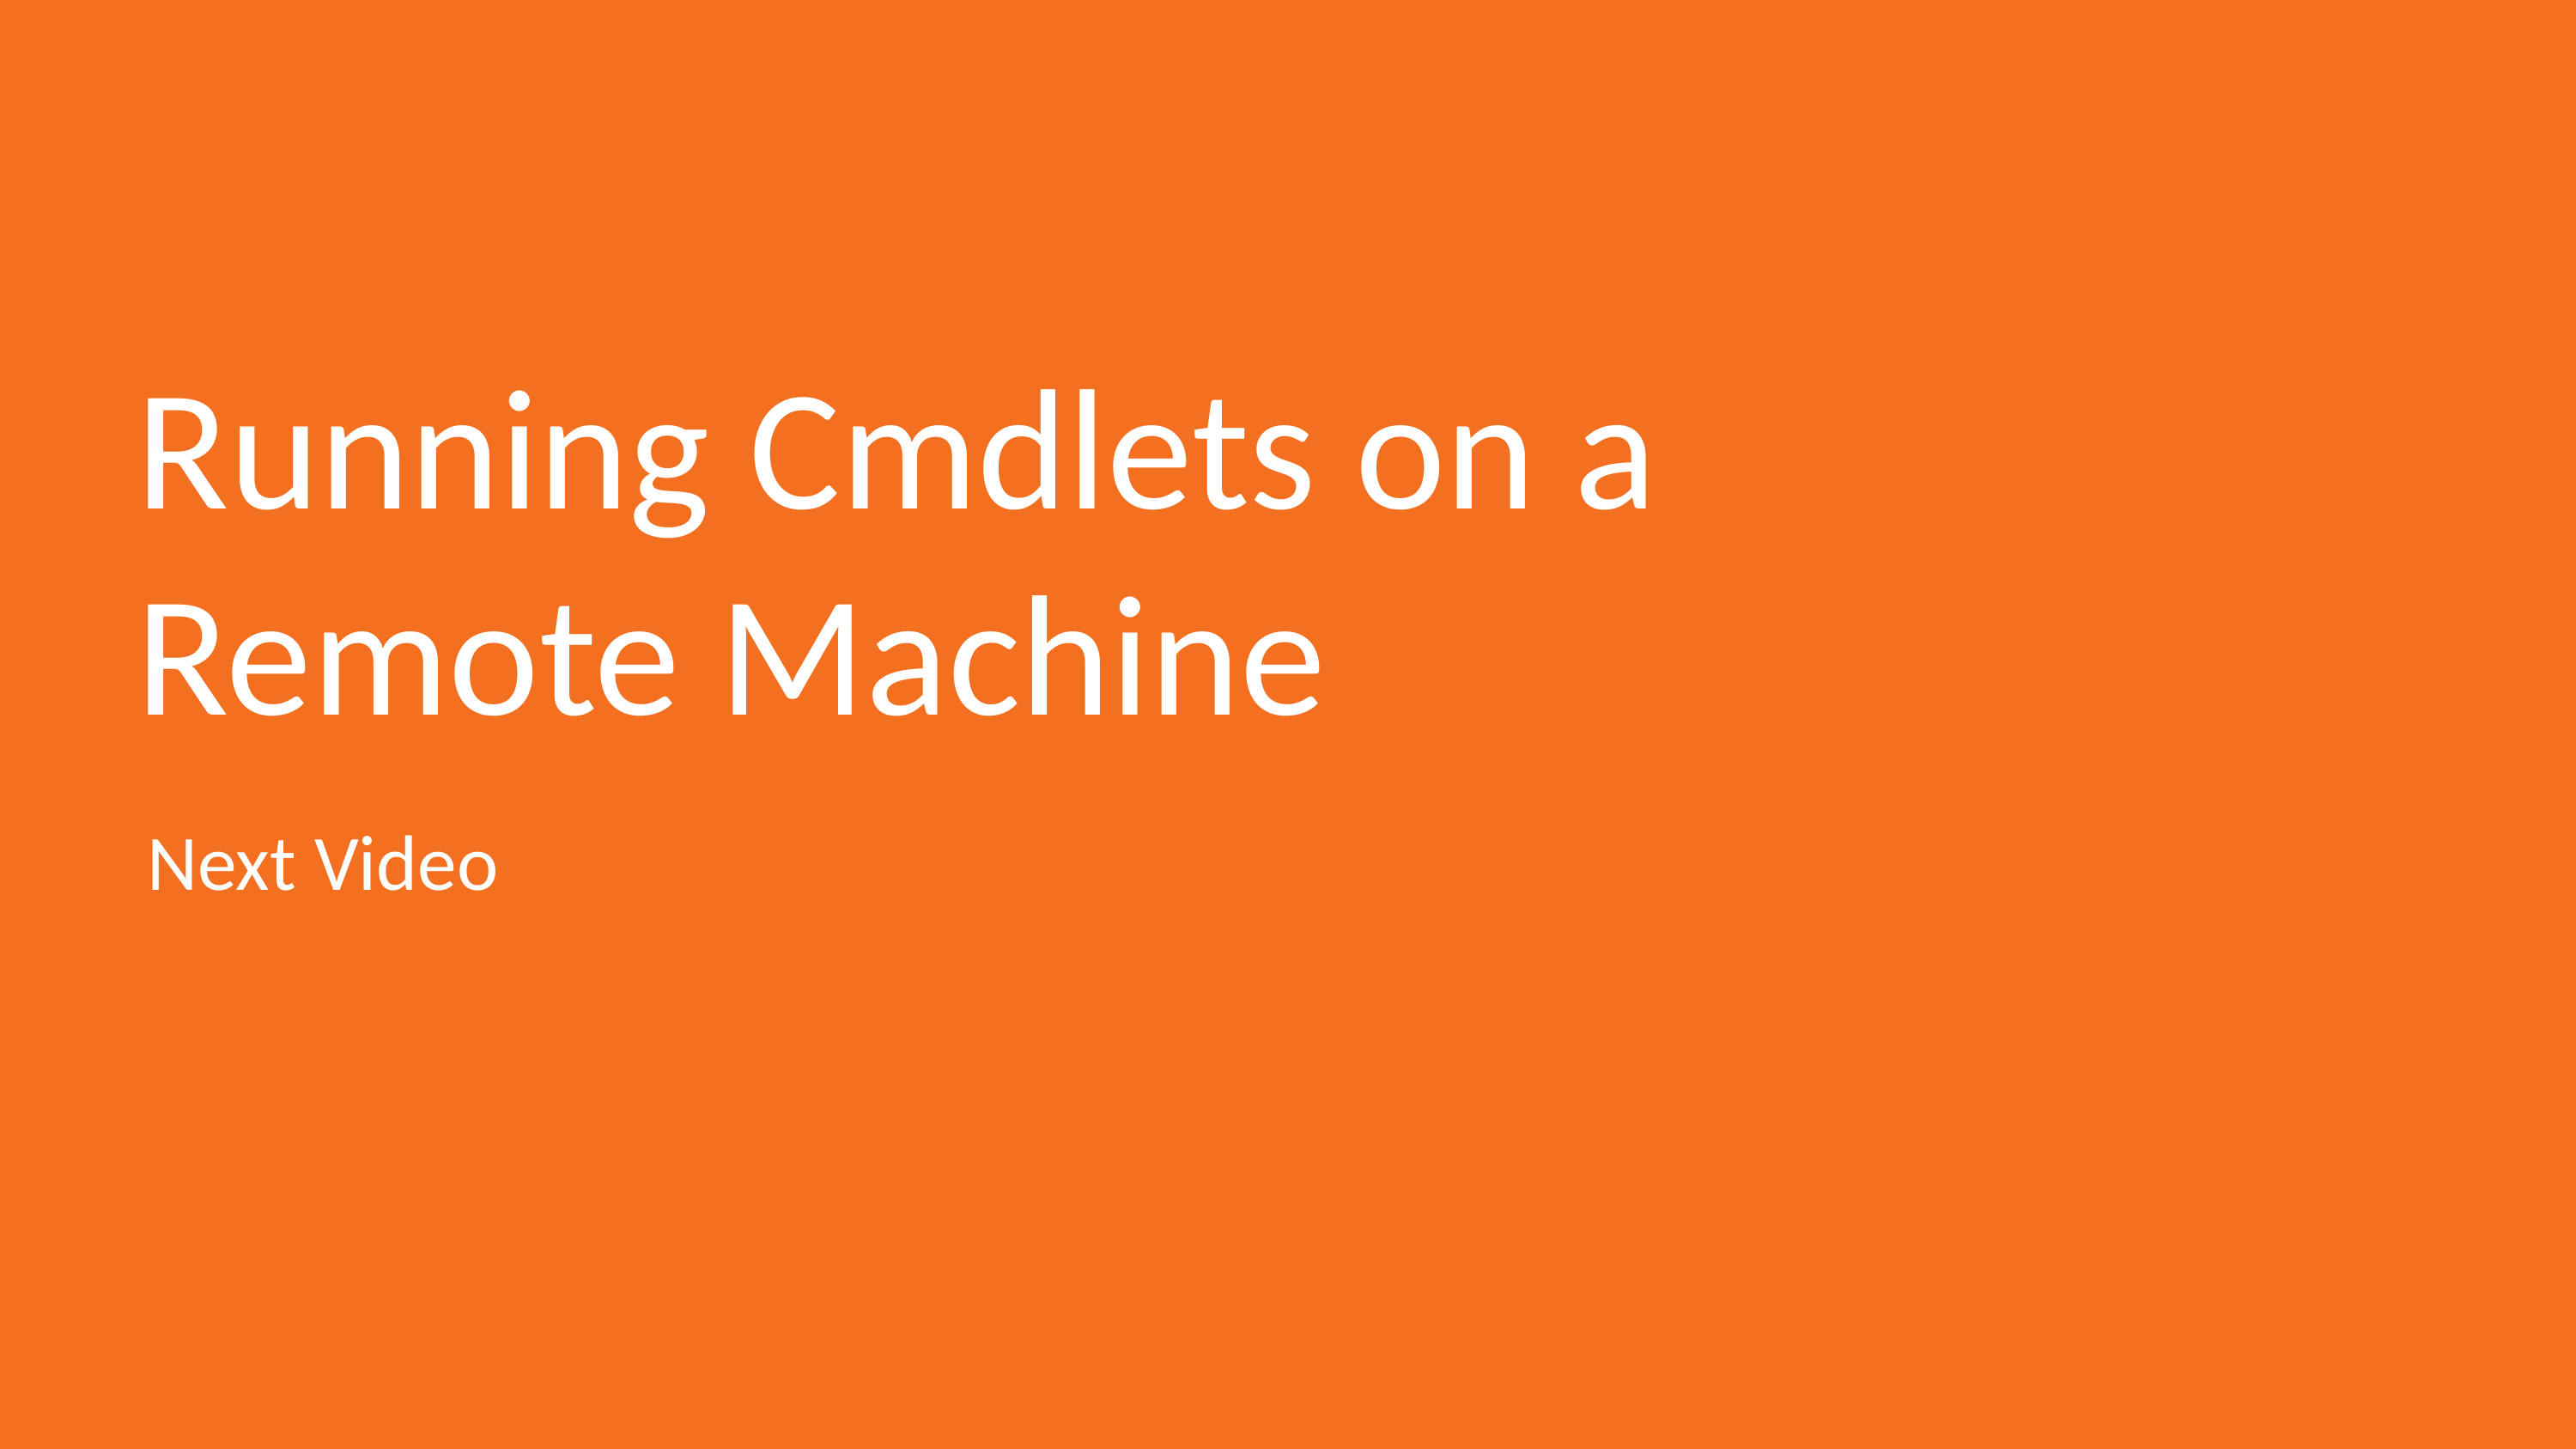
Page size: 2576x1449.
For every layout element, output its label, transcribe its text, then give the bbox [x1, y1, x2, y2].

title Running Cmdlets on a Remote Machine [110, 512, 2077, 776]
subtitle Next Video [121, 785, 2437, 908]
